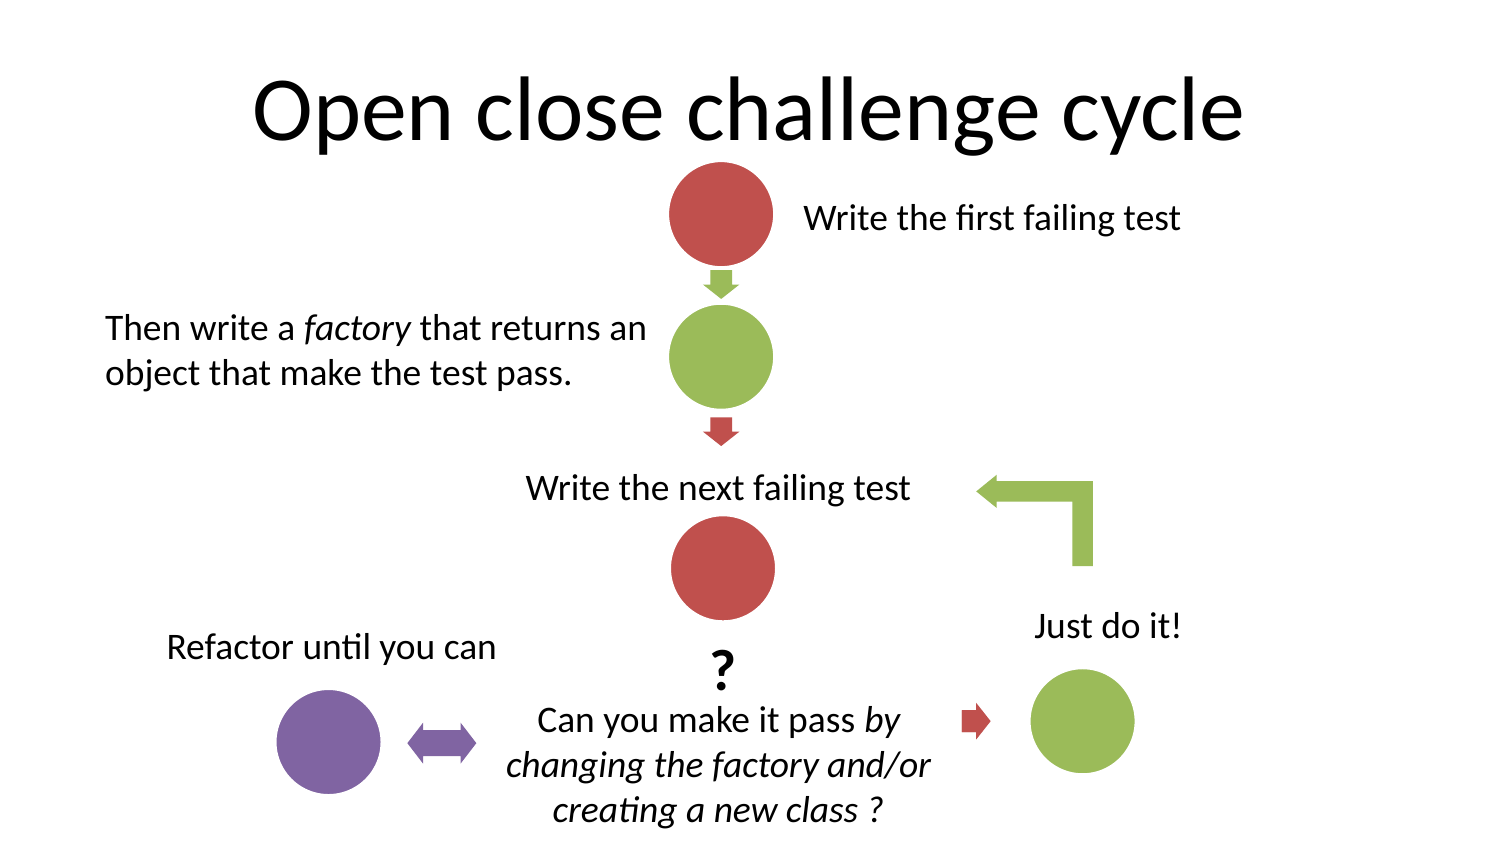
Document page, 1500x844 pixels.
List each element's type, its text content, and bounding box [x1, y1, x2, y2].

text_box [974, 472, 1095, 569]
text_box ? [694, 632, 752, 709]
text_box Refactor until you can [151, 614, 513, 675]
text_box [702, 419, 740, 447]
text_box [1028, 666, 1137, 776]
text_box Then write a factory that returns an object that make the test pass. [90, 295, 693, 401]
text_box Write the first failing test [788, 185, 1197, 246]
text_box Write the next failing test [510, 455, 927, 516]
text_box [668, 513, 778, 623]
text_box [961, 702, 991, 740]
text_box Can you make it pass by changing the factory and/or creating a new class ? [454, 687, 983, 838]
text_box Just do it! [1019, 593, 1198, 654]
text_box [666, 302, 776, 412]
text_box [274, 687, 383, 797]
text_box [706, 266, 736, 303]
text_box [666, 159, 776, 269]
title Open close challenge cycle [75, 33, 1425, 175]
text_box [405, 720, 454, 766]
